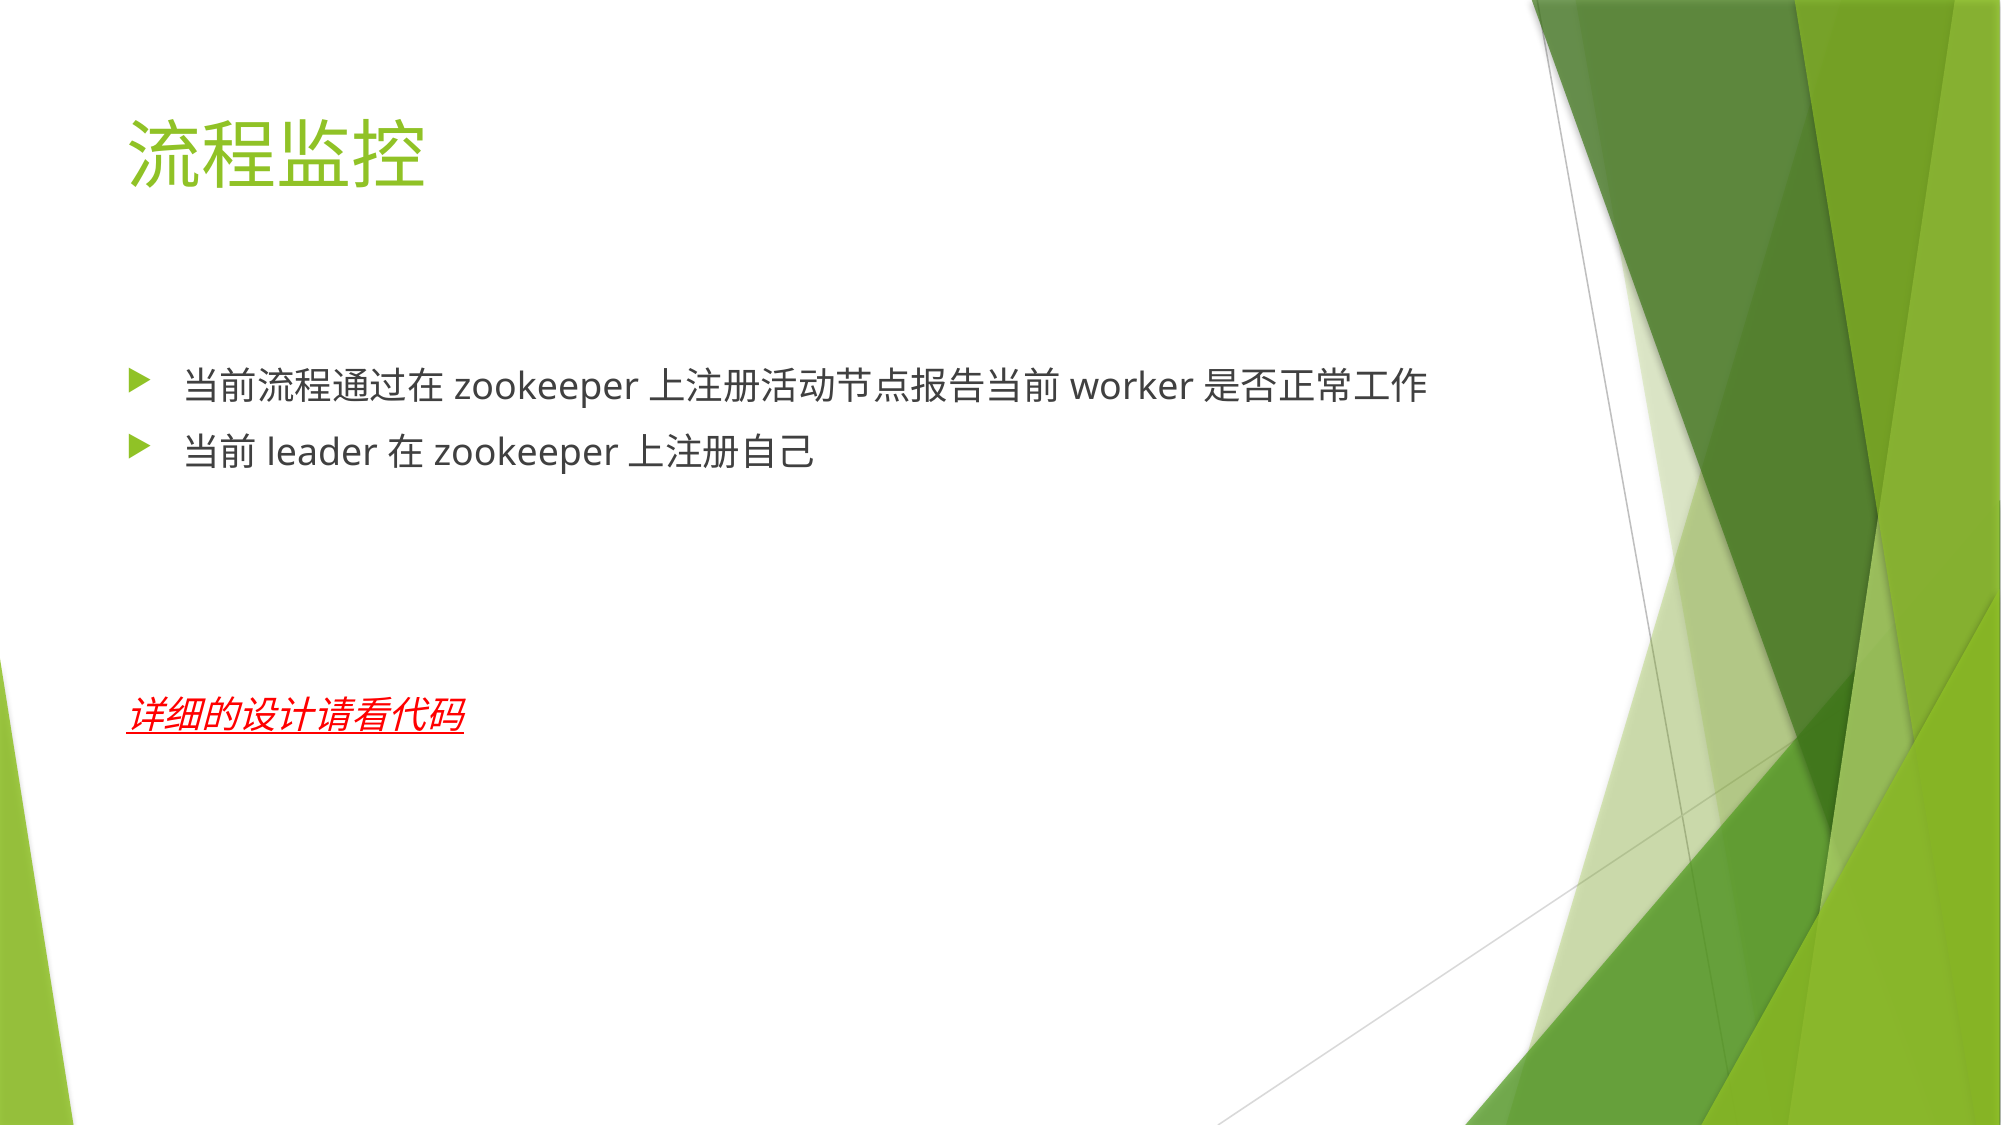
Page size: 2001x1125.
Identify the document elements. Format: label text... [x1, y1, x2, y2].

title 流程监控 [111, 99, 1522, 317]
list 当前流程通过在zookeeper上注册活动节点报告当前worker是否正常工作 当前leader在zookeeper上注册自己 详细的设计请看代码 [111, 354, 1522, 992]
